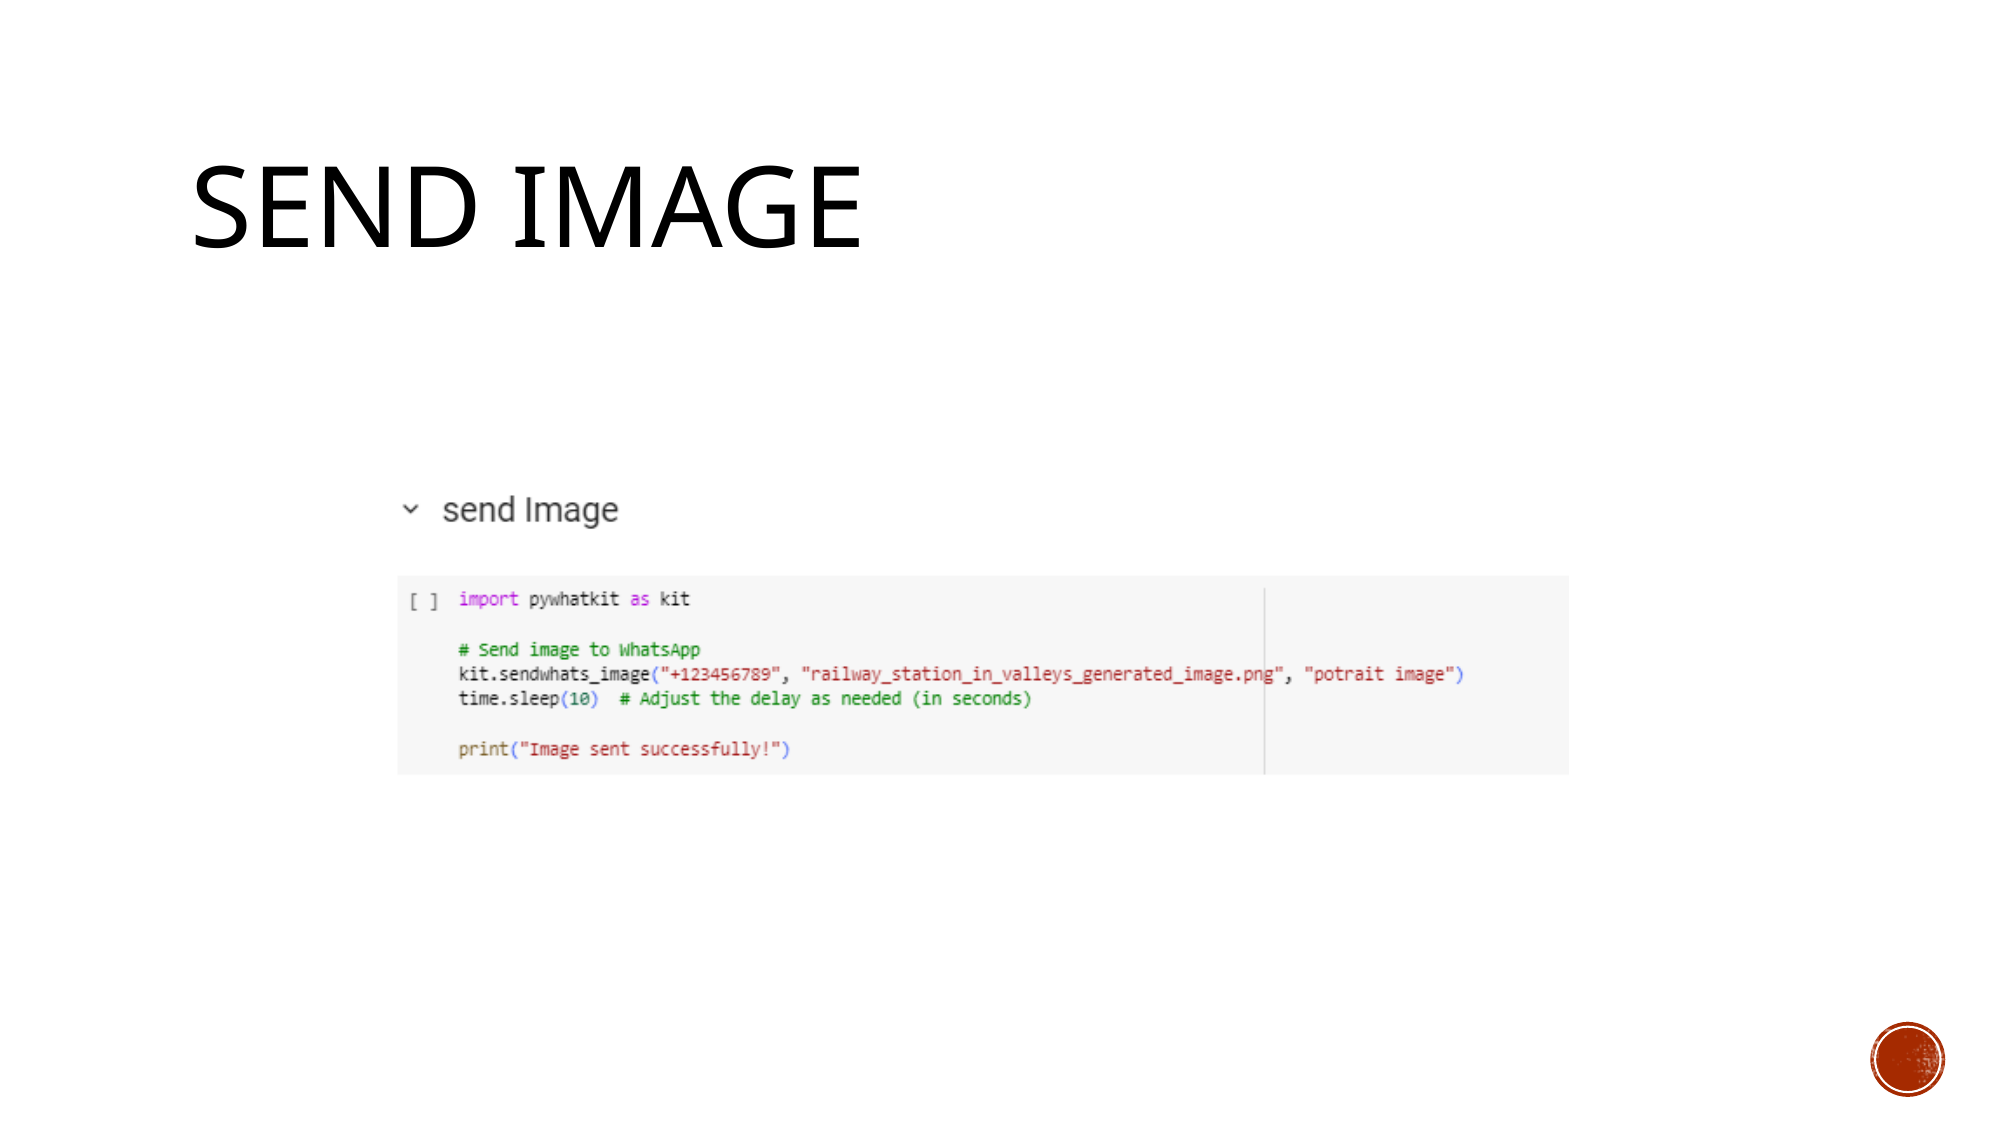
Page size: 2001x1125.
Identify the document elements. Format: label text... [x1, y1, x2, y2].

picture [391, 461, 1569, 782]
title Send image [175, 79, 1826, 344]
